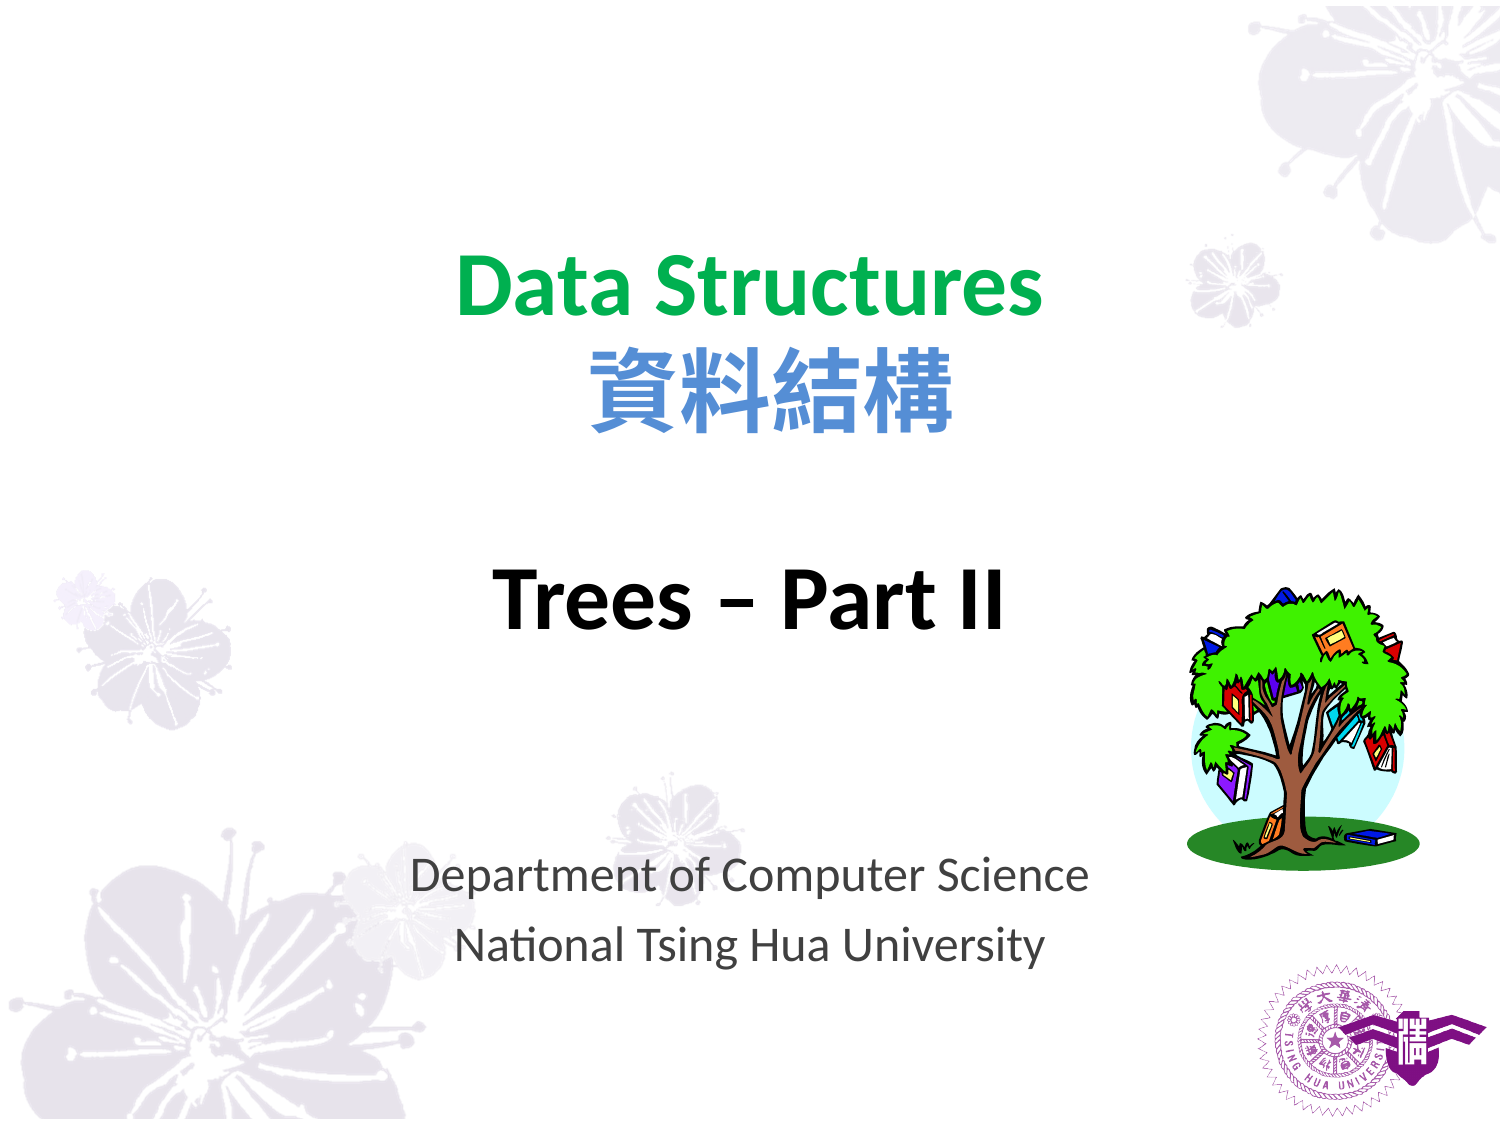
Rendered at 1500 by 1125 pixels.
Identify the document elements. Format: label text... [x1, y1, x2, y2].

title Data Structures 資料結構 [112, 54, 1388, 504]
picture [0, 6, 1500, 1119]
text_box Trees – Part II [477, 530, 1023, 656]
subtitle Department of Computer Science National Tsing Hua University [225, 834, 1275, 1122]
